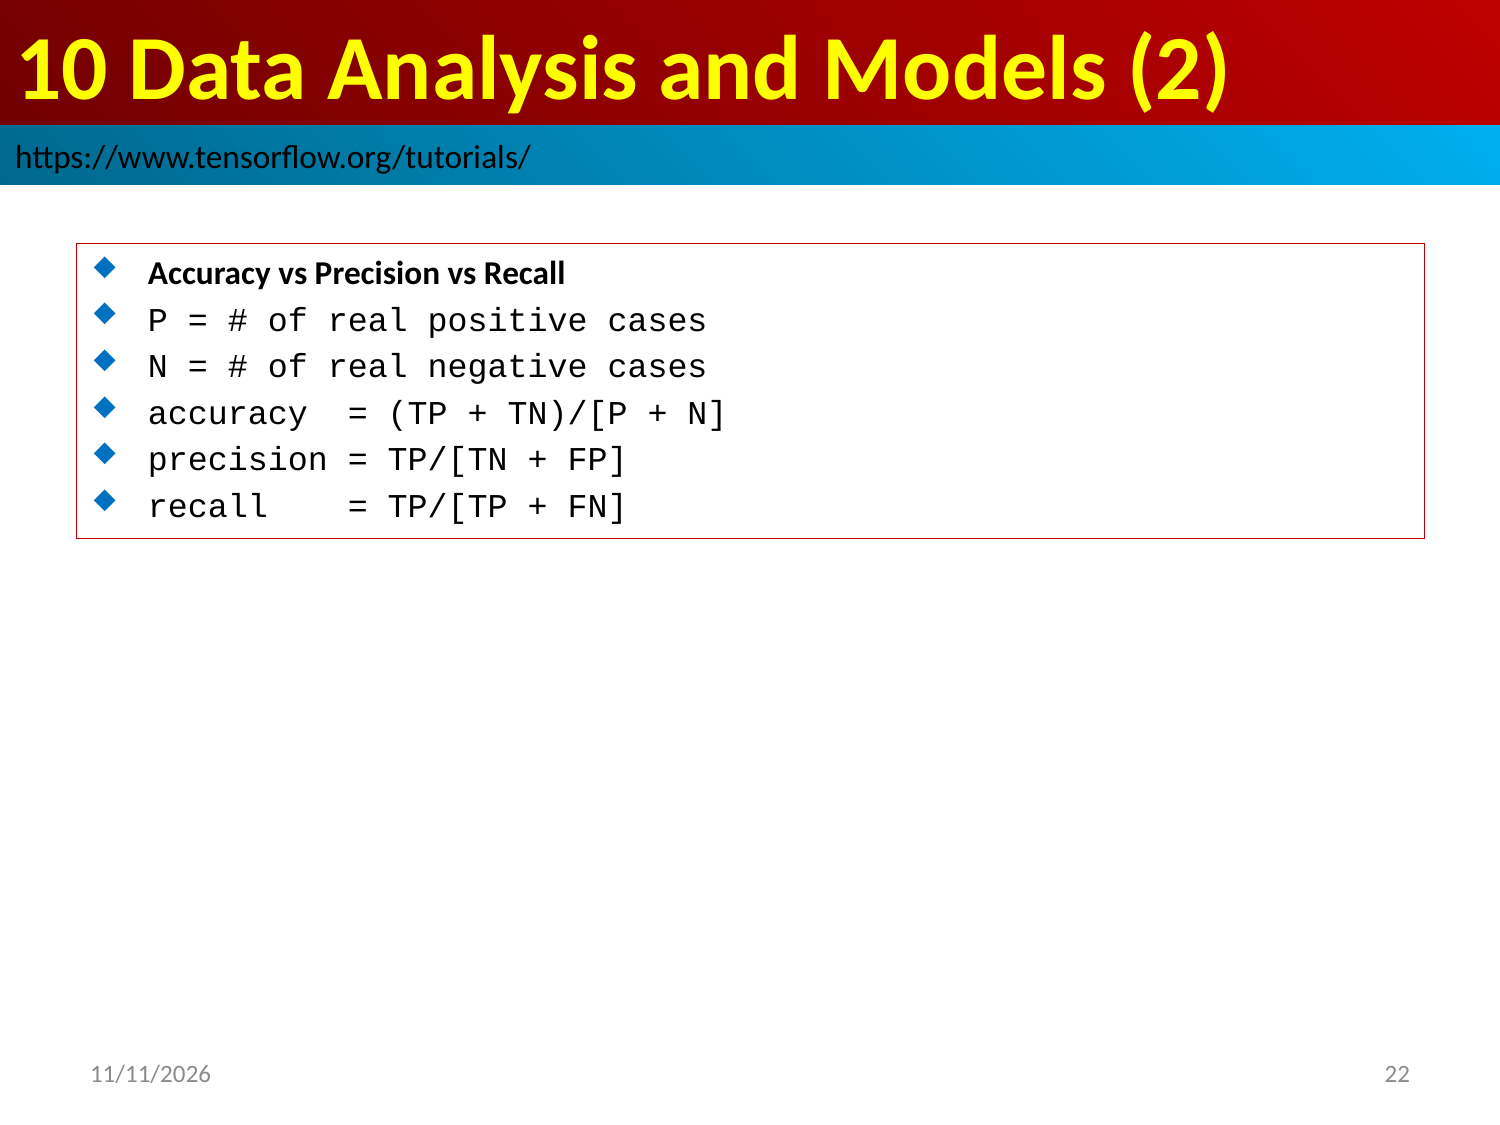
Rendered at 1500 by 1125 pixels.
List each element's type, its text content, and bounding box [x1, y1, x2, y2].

slide_number 22 [1074, 1042, 1425, 1103]
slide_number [75, 1042, 425, 1103]
title 10 Data Analysis and Models (2) [0, 0, 1500, 125]
text_box https://www.tensorflow.org/tutorials/ [0, 125, 1500, 185]
subtitle Accuracy vs Precision vs Recall P = # of real positive cases N = # of real negative cases accuracy = (TP + TN)/[P + N] precision = TP/[TN + FP] recall = TP/[TP + FN] [76, 243, 1425, 539]
